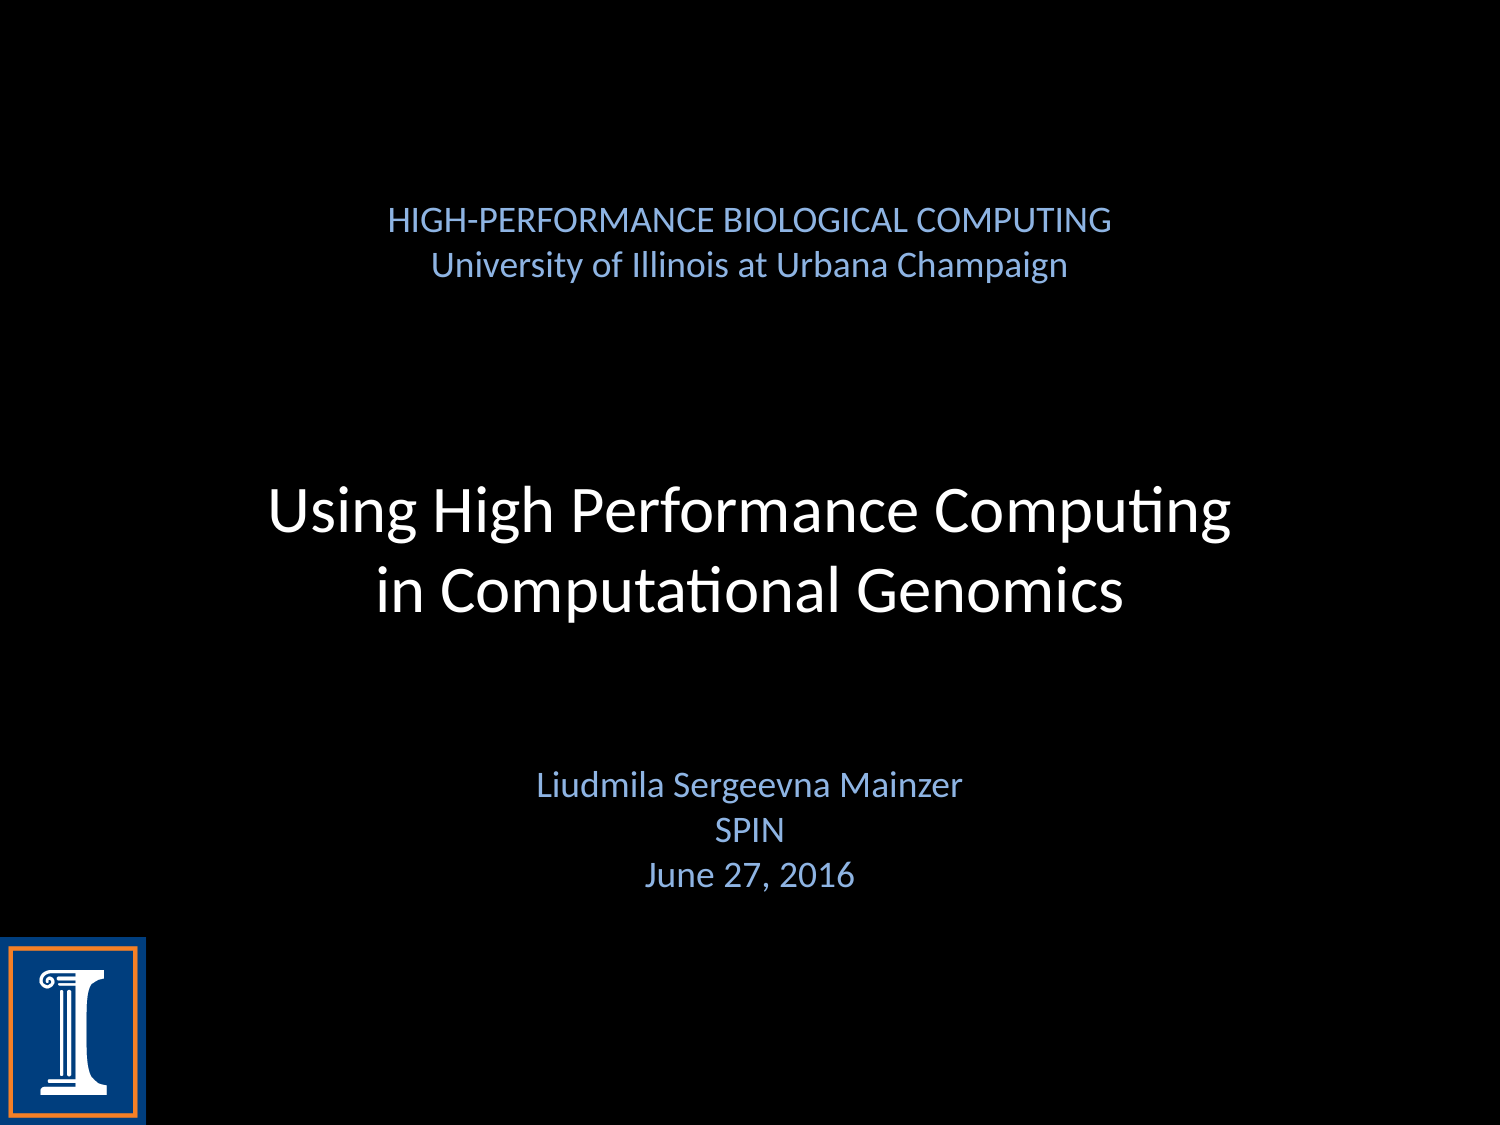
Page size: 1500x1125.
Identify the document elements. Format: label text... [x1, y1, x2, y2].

picture [0, 937, 147, 1125]
text_box HIGH-PERFORMANCE BIOLOGICAL COMPUTING University of Illinois at Urbana Champaign Using High Performance Computing in Computational Genomics Liudmila Sergeevna Mainzer SPIN June 27, 2016 [74, 188, 1425, 903]
